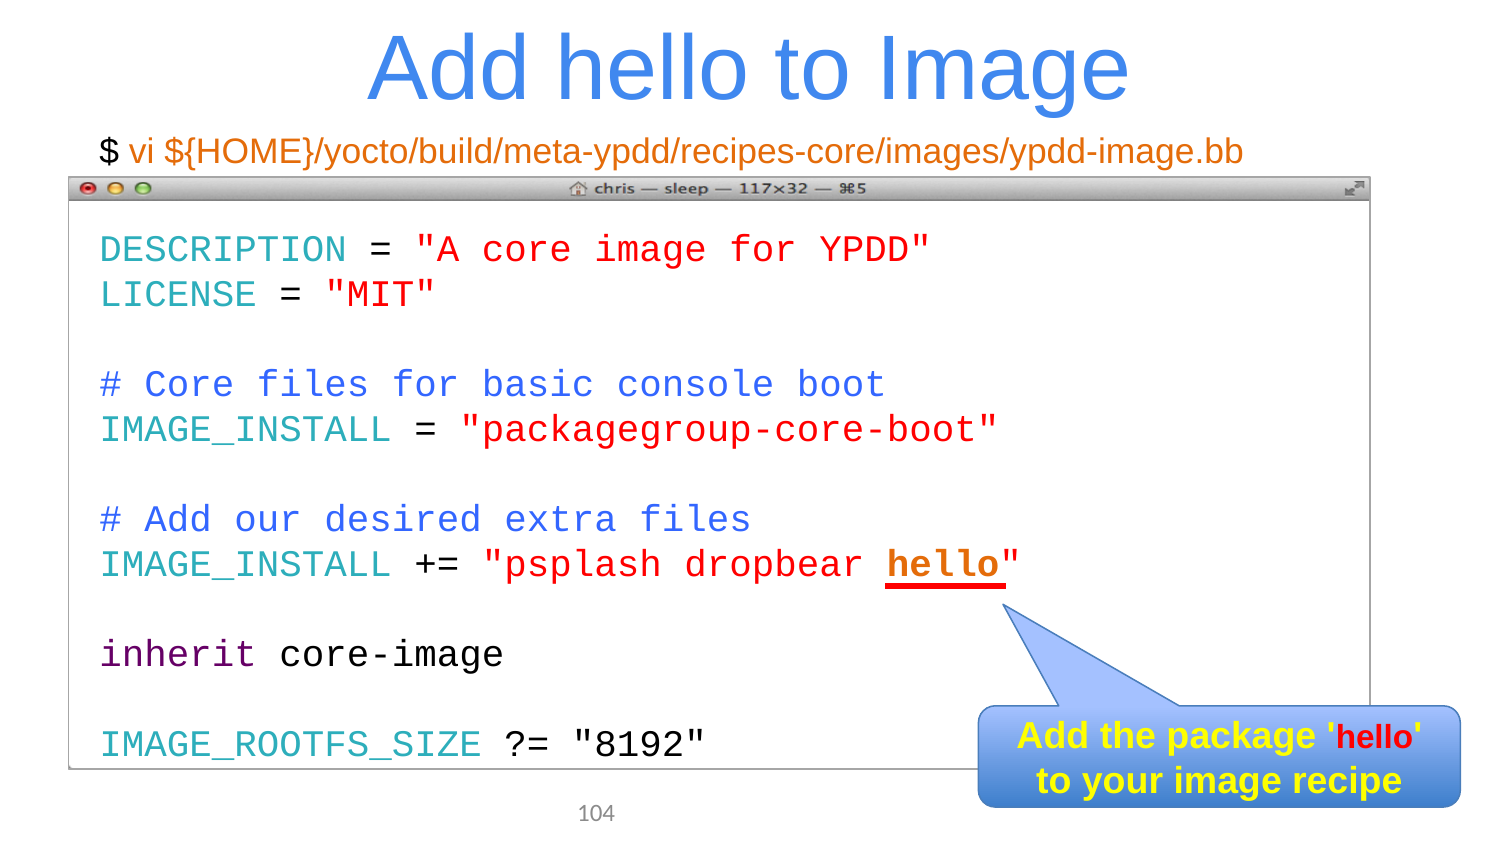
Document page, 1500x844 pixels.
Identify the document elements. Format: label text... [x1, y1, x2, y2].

text_box $ vi ${HOME}/yocto/build/meta-ypdd/recipes-core/images/ypdd-image.bb [84, 121, 1428, 164]
picture [69, 177, 1370, 769]
text_box Add the package 'hello' to your image recipe [978, 705, 1461, 808]
text_box Add hello to Image [75, 10, 1425, 115]
text_box ‹#› [475, 782, 631, 827]
